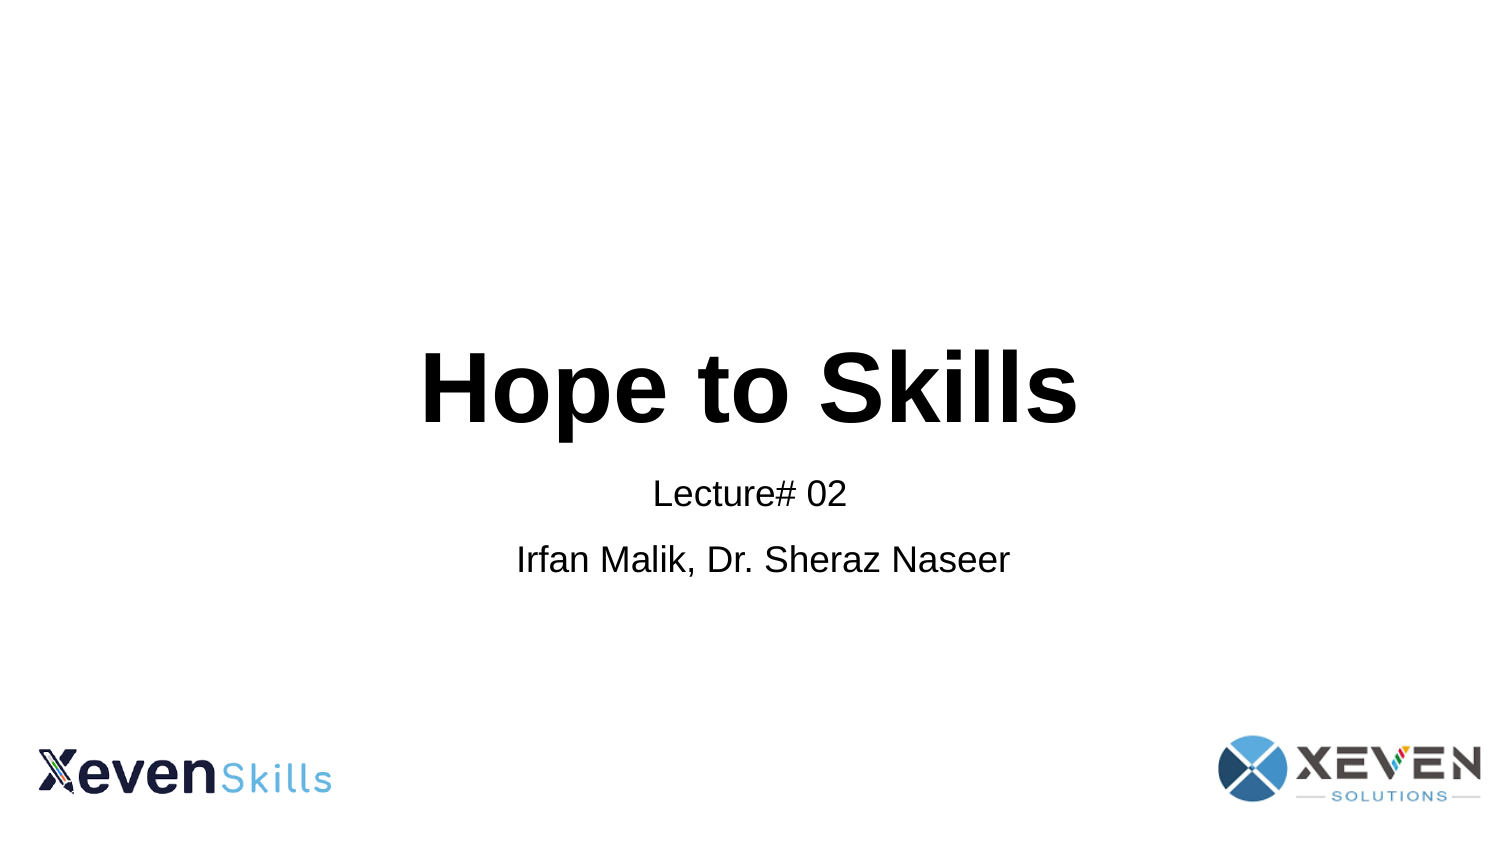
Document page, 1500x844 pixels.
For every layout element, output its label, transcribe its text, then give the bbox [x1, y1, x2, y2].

title Hope to Skills [51, 122, 1449, 459]
subtitle Lecture# 02 Irfan Malik, Dr. Sheraz Naseer [51, 464, 1449, 595]
picture [16, 734, 349, 809]
picture [1217, 699, 1481, 844]
